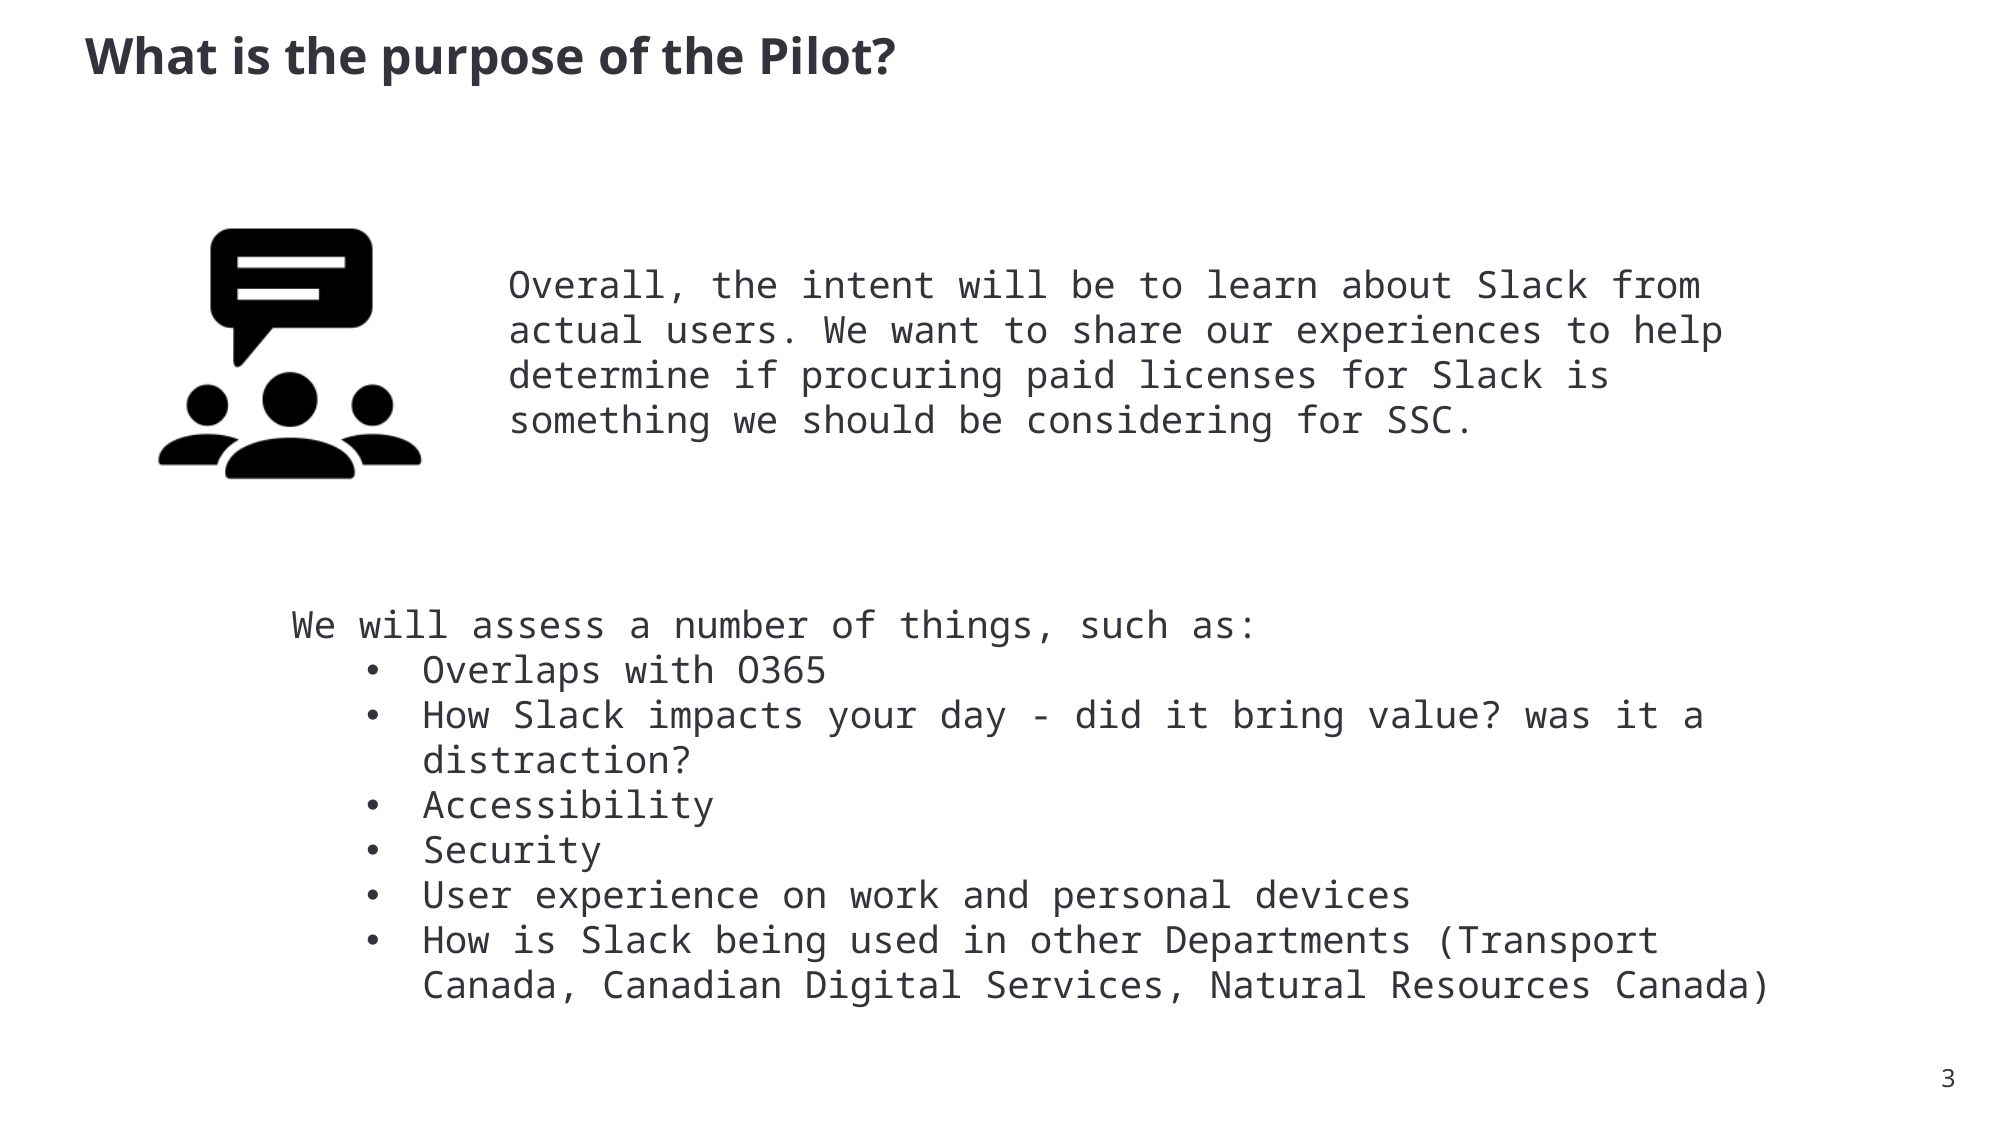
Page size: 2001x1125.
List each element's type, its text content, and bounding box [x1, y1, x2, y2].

picture [157, 218, 425, 486]
title What is the purpose of the Pilot? [70, 23, 1930, 99]
text_box Overall, the intent will be to learn about Slack from actual users. We want to share our experiences to help determine if procuring paid licenses for Slack is something we should be considering for SSC. [493, 253, 1816, 449]
text_box We will assess a number of things, such as: Overlaps with O365 How Slack impacts your day - did it bring value? was it a distraction? Accessibility Security User experience on work and personal devices How is Slack being used in other Departments (Transport Canada, Canadian Digital Services, Natural Resources Canada) [276, 549, 1797, 1014]
